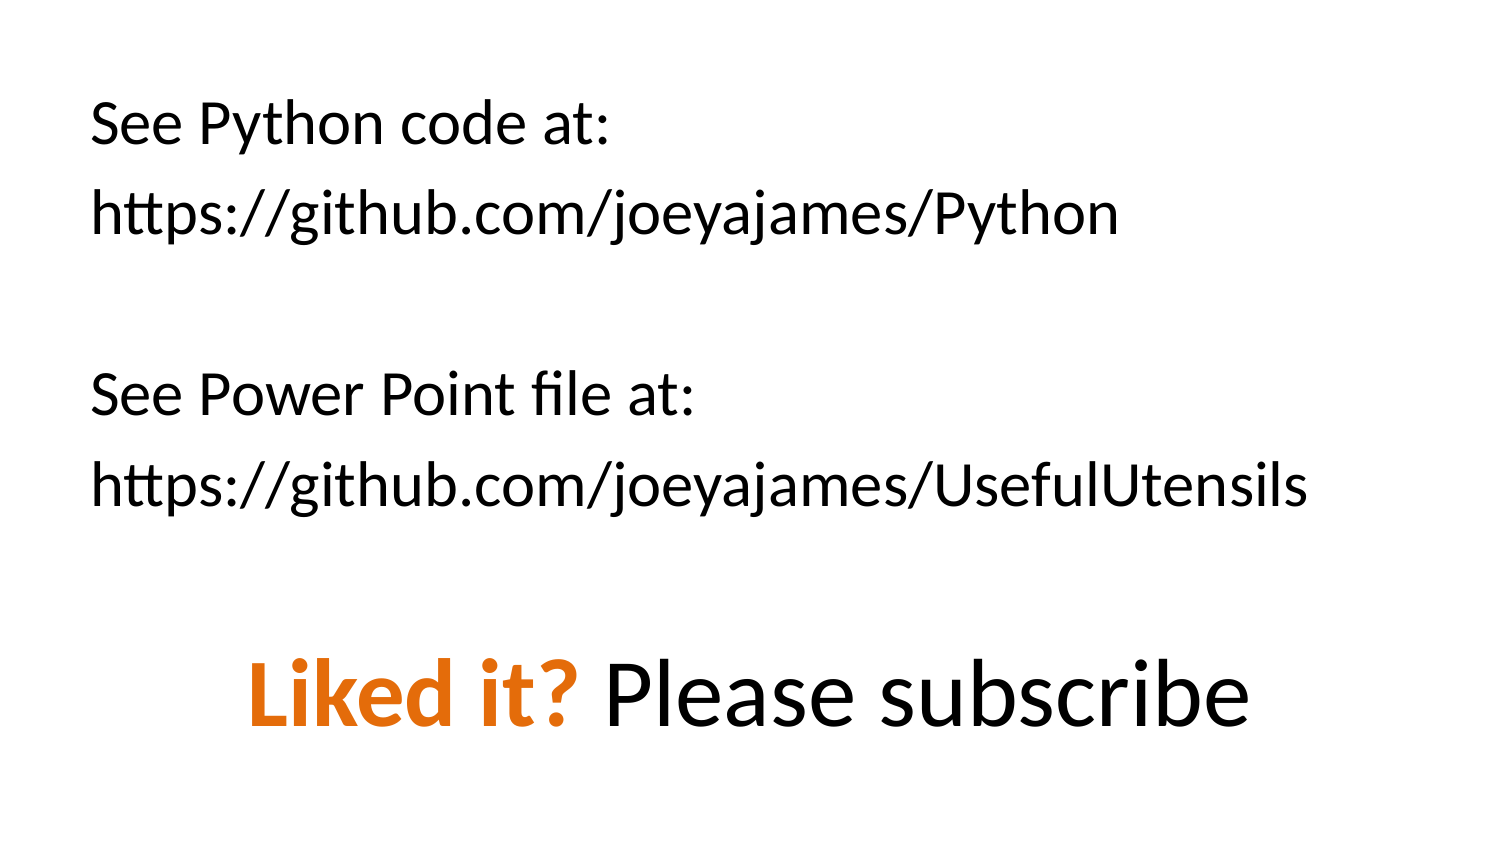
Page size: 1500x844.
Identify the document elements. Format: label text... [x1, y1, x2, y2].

list See Python code at: https://github.com/joeyajames/Python See Power Point file at: https://github.com/joeyajames/UsefulUtensils Liked it? Please subscribe [75, 71, 1425, 754]
